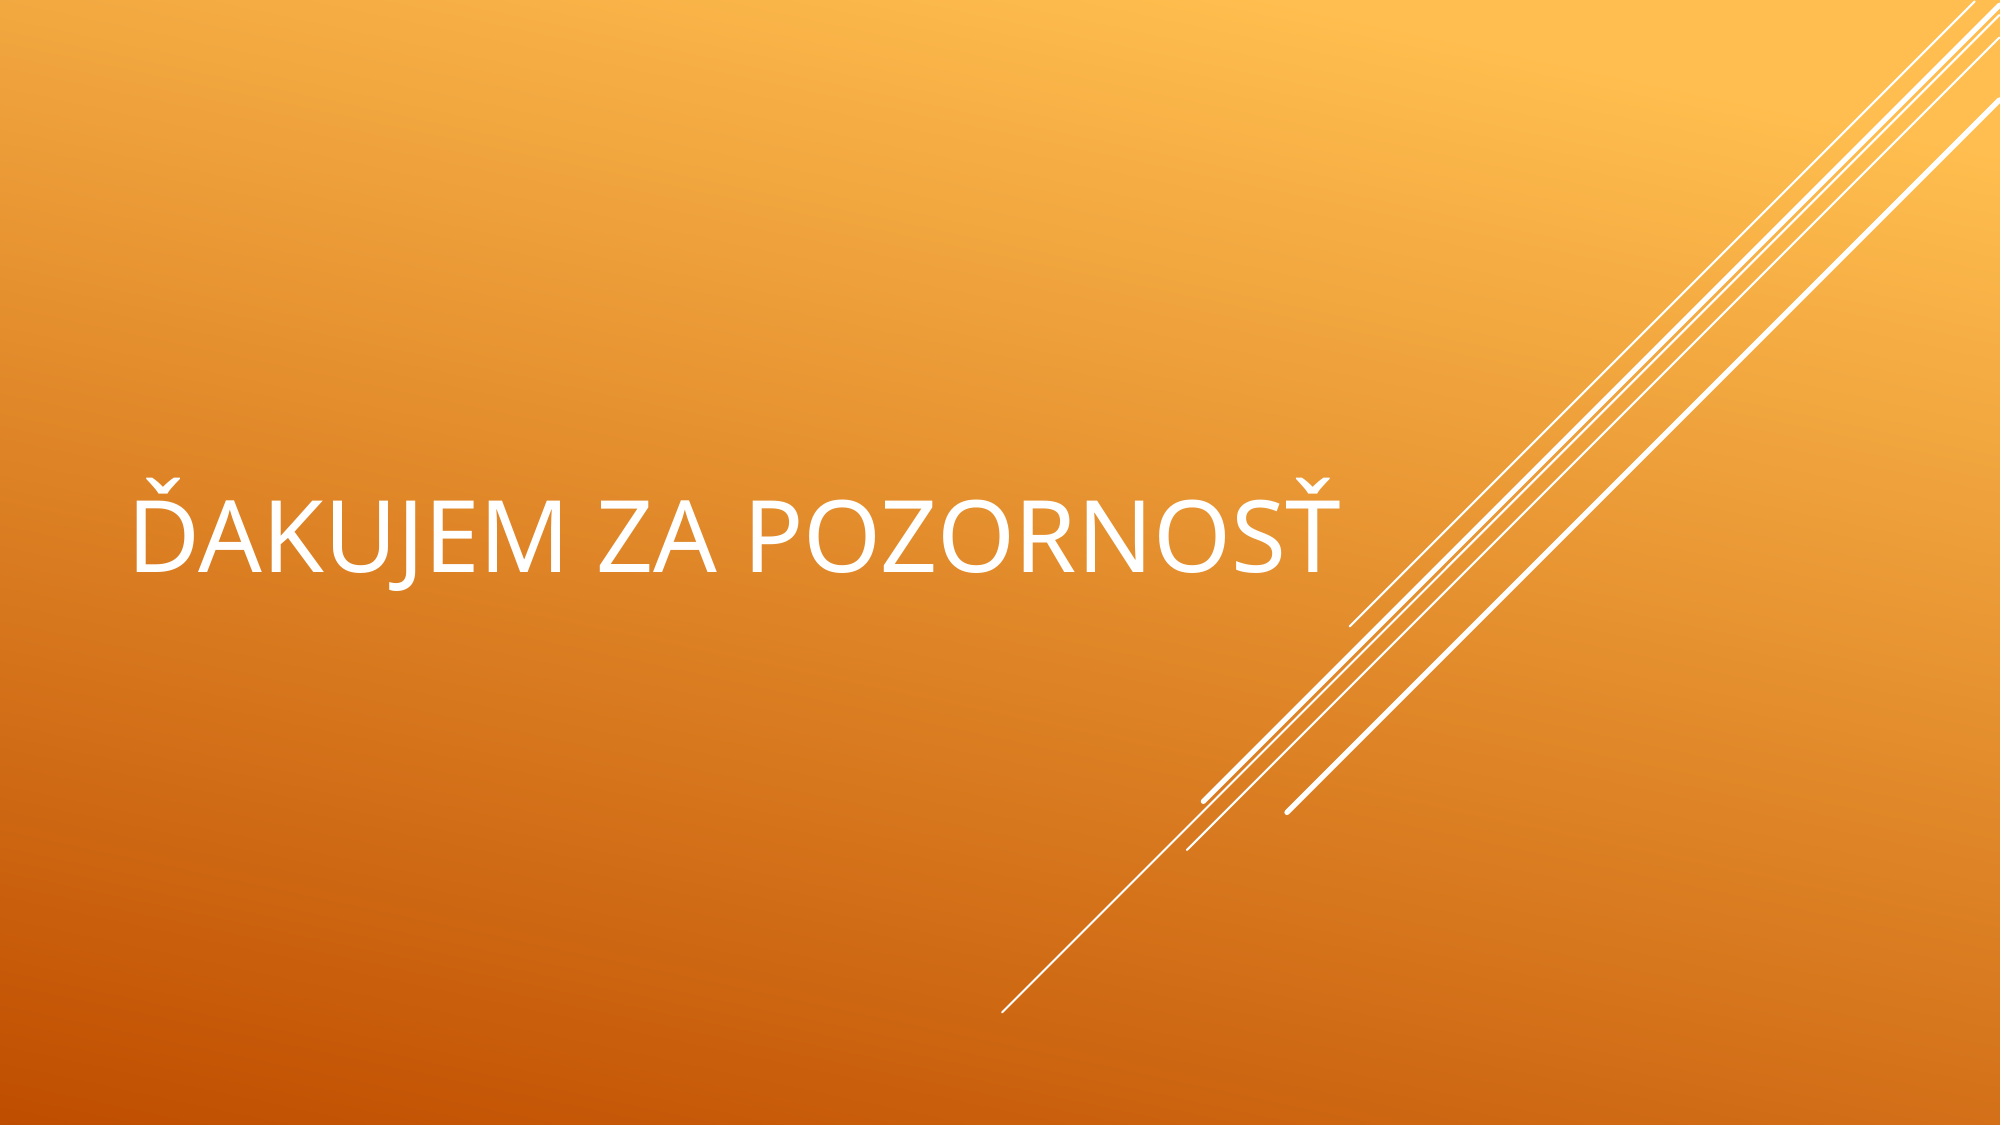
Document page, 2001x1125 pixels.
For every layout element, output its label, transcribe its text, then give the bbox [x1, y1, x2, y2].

title ĎAKUJEM ZA POZORNOSŤ [112, 112, 1425, 600]
